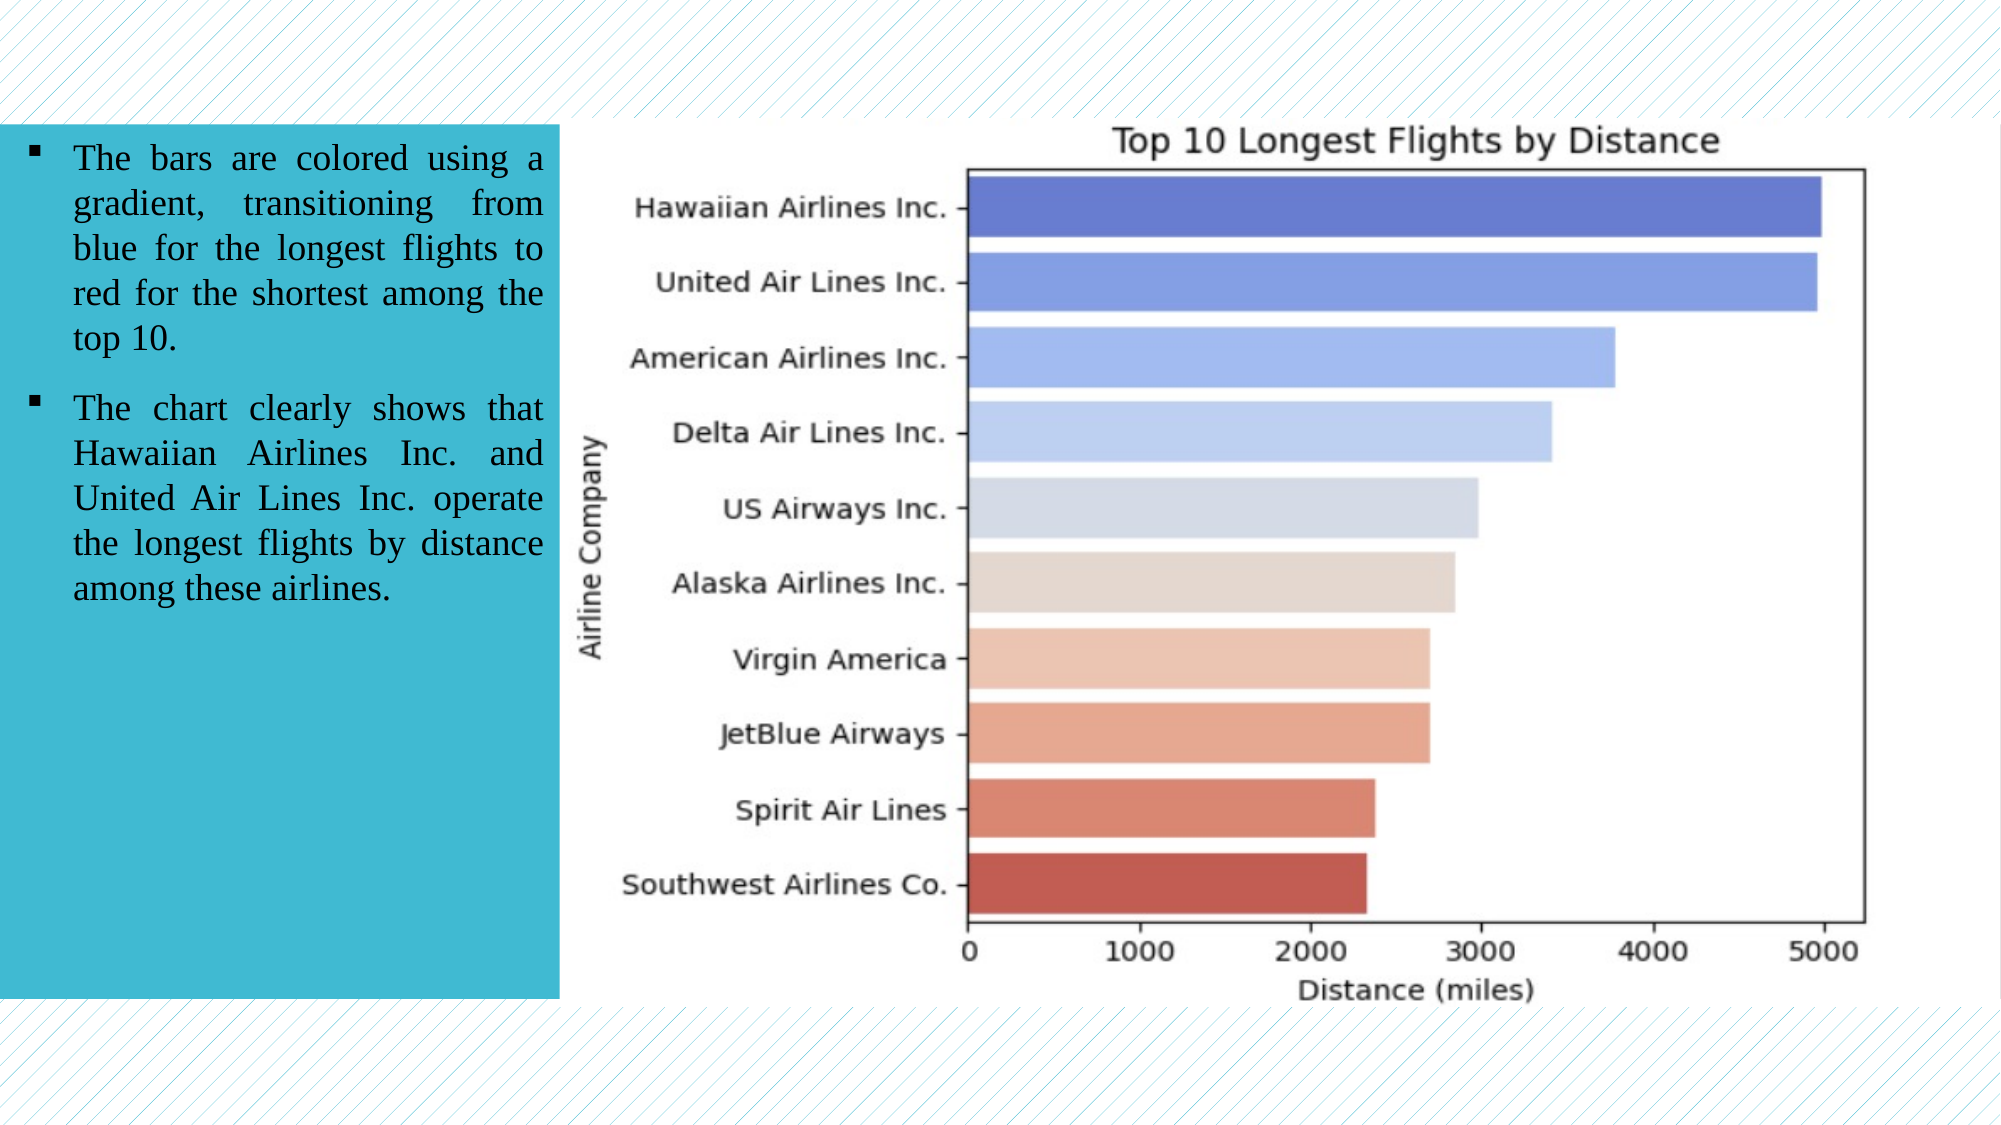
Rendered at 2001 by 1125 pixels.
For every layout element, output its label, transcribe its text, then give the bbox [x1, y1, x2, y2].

picture [559, 117, 2000, 1007]
list The bars are colored using a gradient, transitioning from blue for the longest flights to red for the shortest among the top 10. The chart clearly shows that Hawaiian Airlines Inc. and United Air Lines Inc. operate the longest flights by distance among these airlines. [11, 125, 559, 988]
